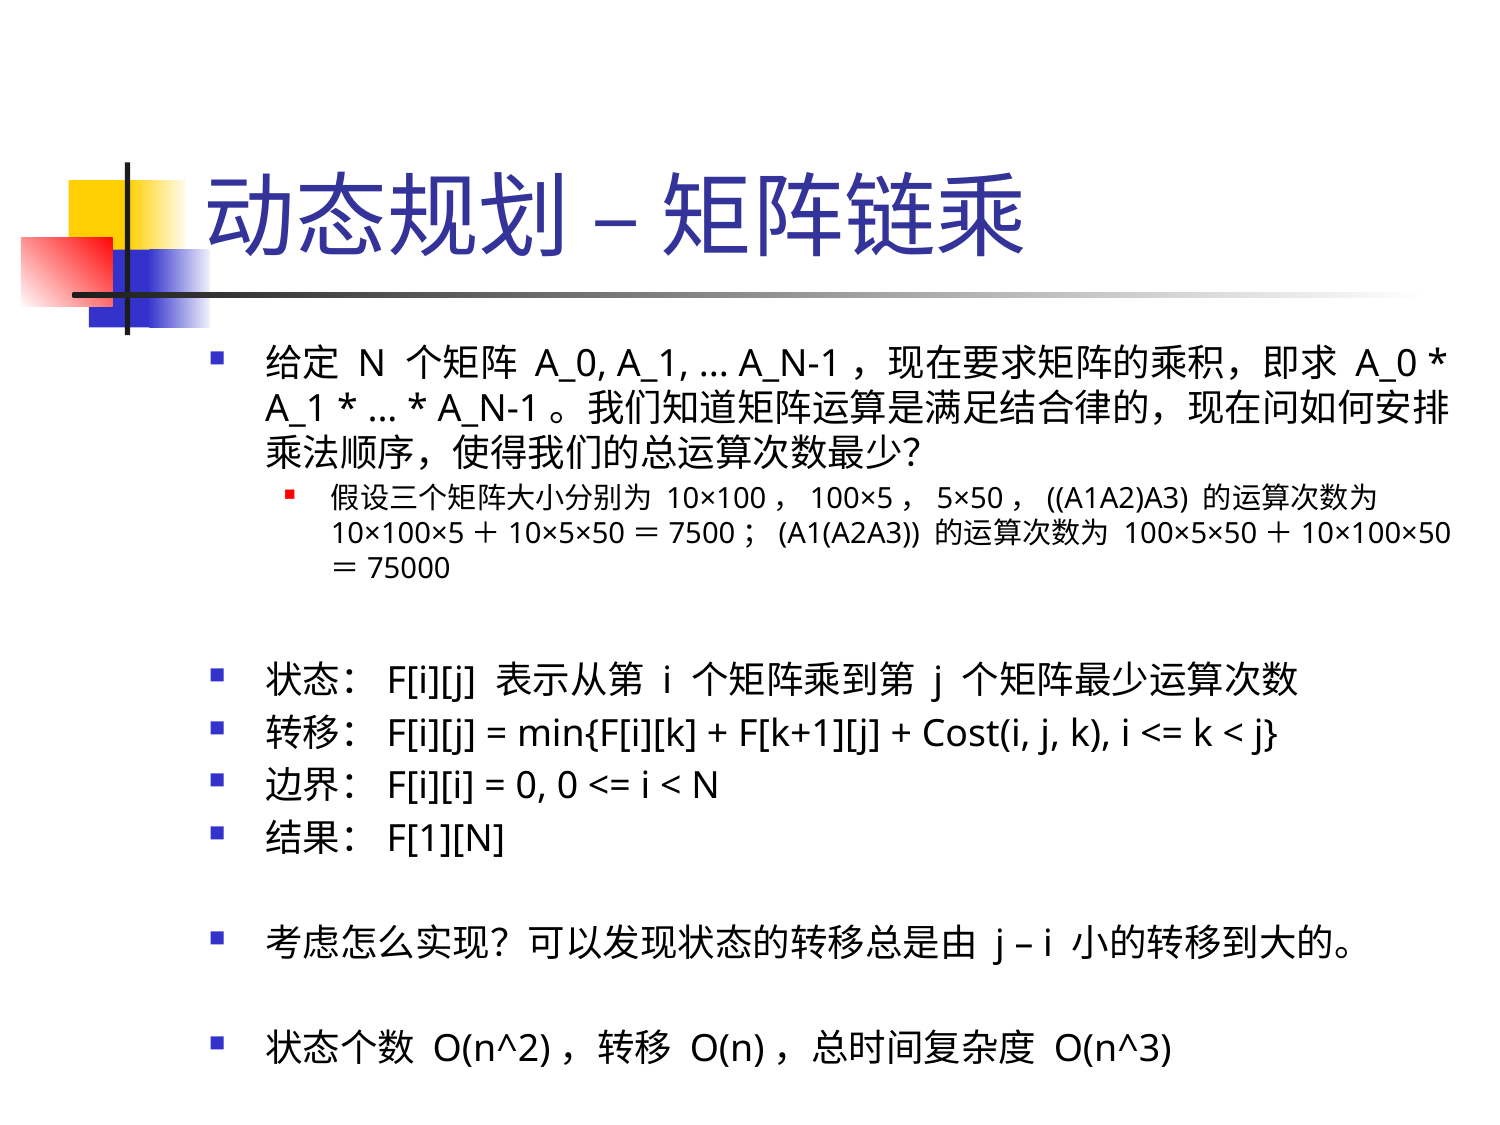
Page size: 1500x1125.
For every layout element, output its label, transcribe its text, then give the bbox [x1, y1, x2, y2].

title 动态规划 – 矩阵链乘 [188, 34, 1468, 276]
list 给定 N 个矩阵 A_0, A_1, ... A_N-1，现在要求矩阵的乘积，即求 A_0 * A_1 * ... * A_N-1。我们知道矩阵运算是满足结合律的，现在问如何安排乘法顺序，使得我们的总运算次数最少？ 假设三个矩阵大小分别为 10×100，100×5，5×50，((A1A2)A3) 的运算次数为 10×100×5＋10×5×50＝7500；(A1(A2A3)) 的运算次数为 100×5×50＋10×100×50＝75000 状态：F[i][j] 表示从第 i 个矩阵乘到第 j 个矩阵最少运算次数 转移：F[i][j] = min{F[i][k] + F[k+1][j] + Cost(i, j, k), i <= k < j} 边界：F[i][i] = 0, 0 <= i < N 结果：F[1][N] 考虑怎么实现？可以发现状态的转移总是由 j – i 小的转移到大的。 状态个数 O(n^2)，转移 O(n)，总时间复杂度 O(n^3) [193, 330, 1470, 1007]
